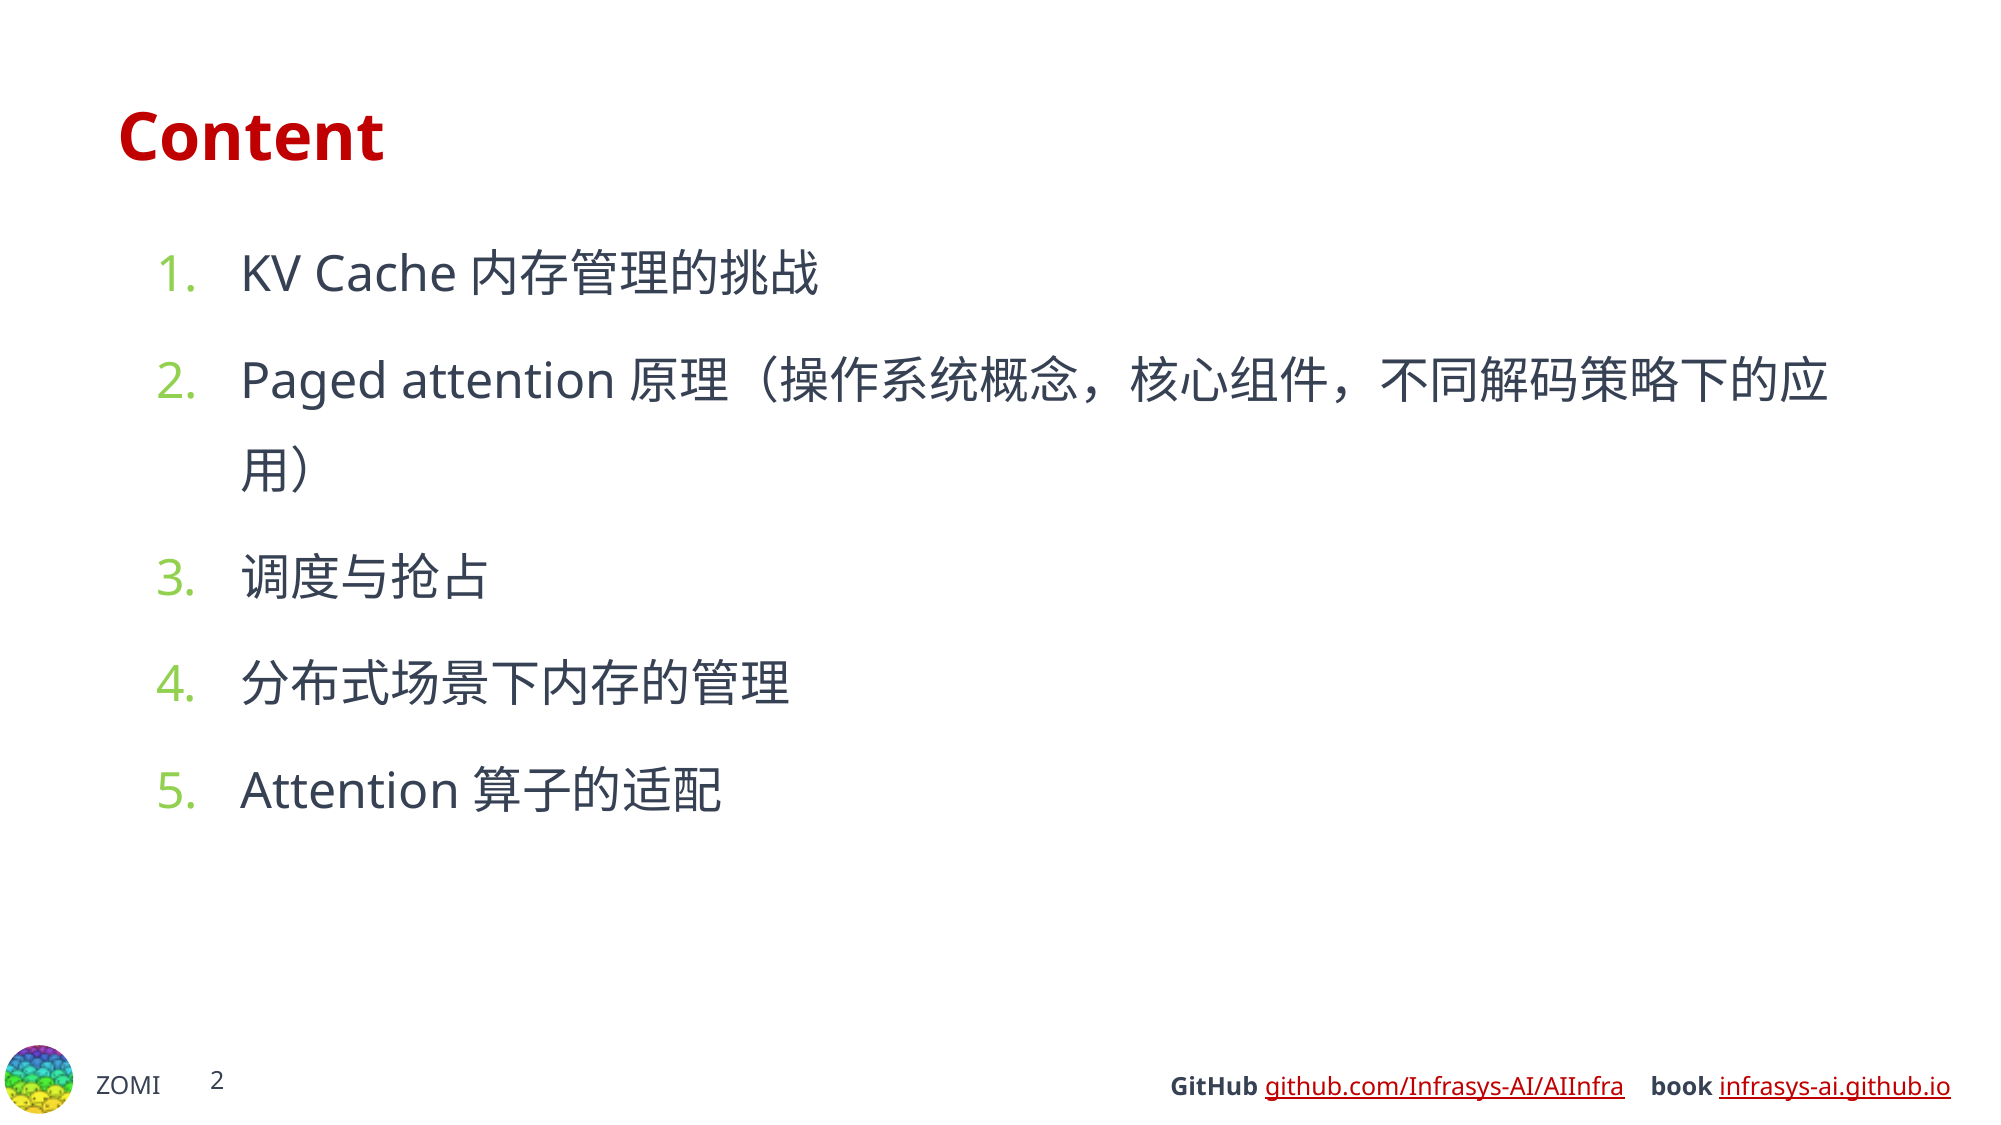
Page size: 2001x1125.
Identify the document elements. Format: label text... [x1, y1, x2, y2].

title Content [102, 85, 1901, 183]
picture [4, 1045, 74, 1114]
list KV Cache内存管理的挑战 Paged attention原理（操作系统概念，核心组件，不同解码策略下的应用） 调度与抢占 分布式场景下内存的管理 Attention算子的适配 [102, 204, 1901, 1043]
